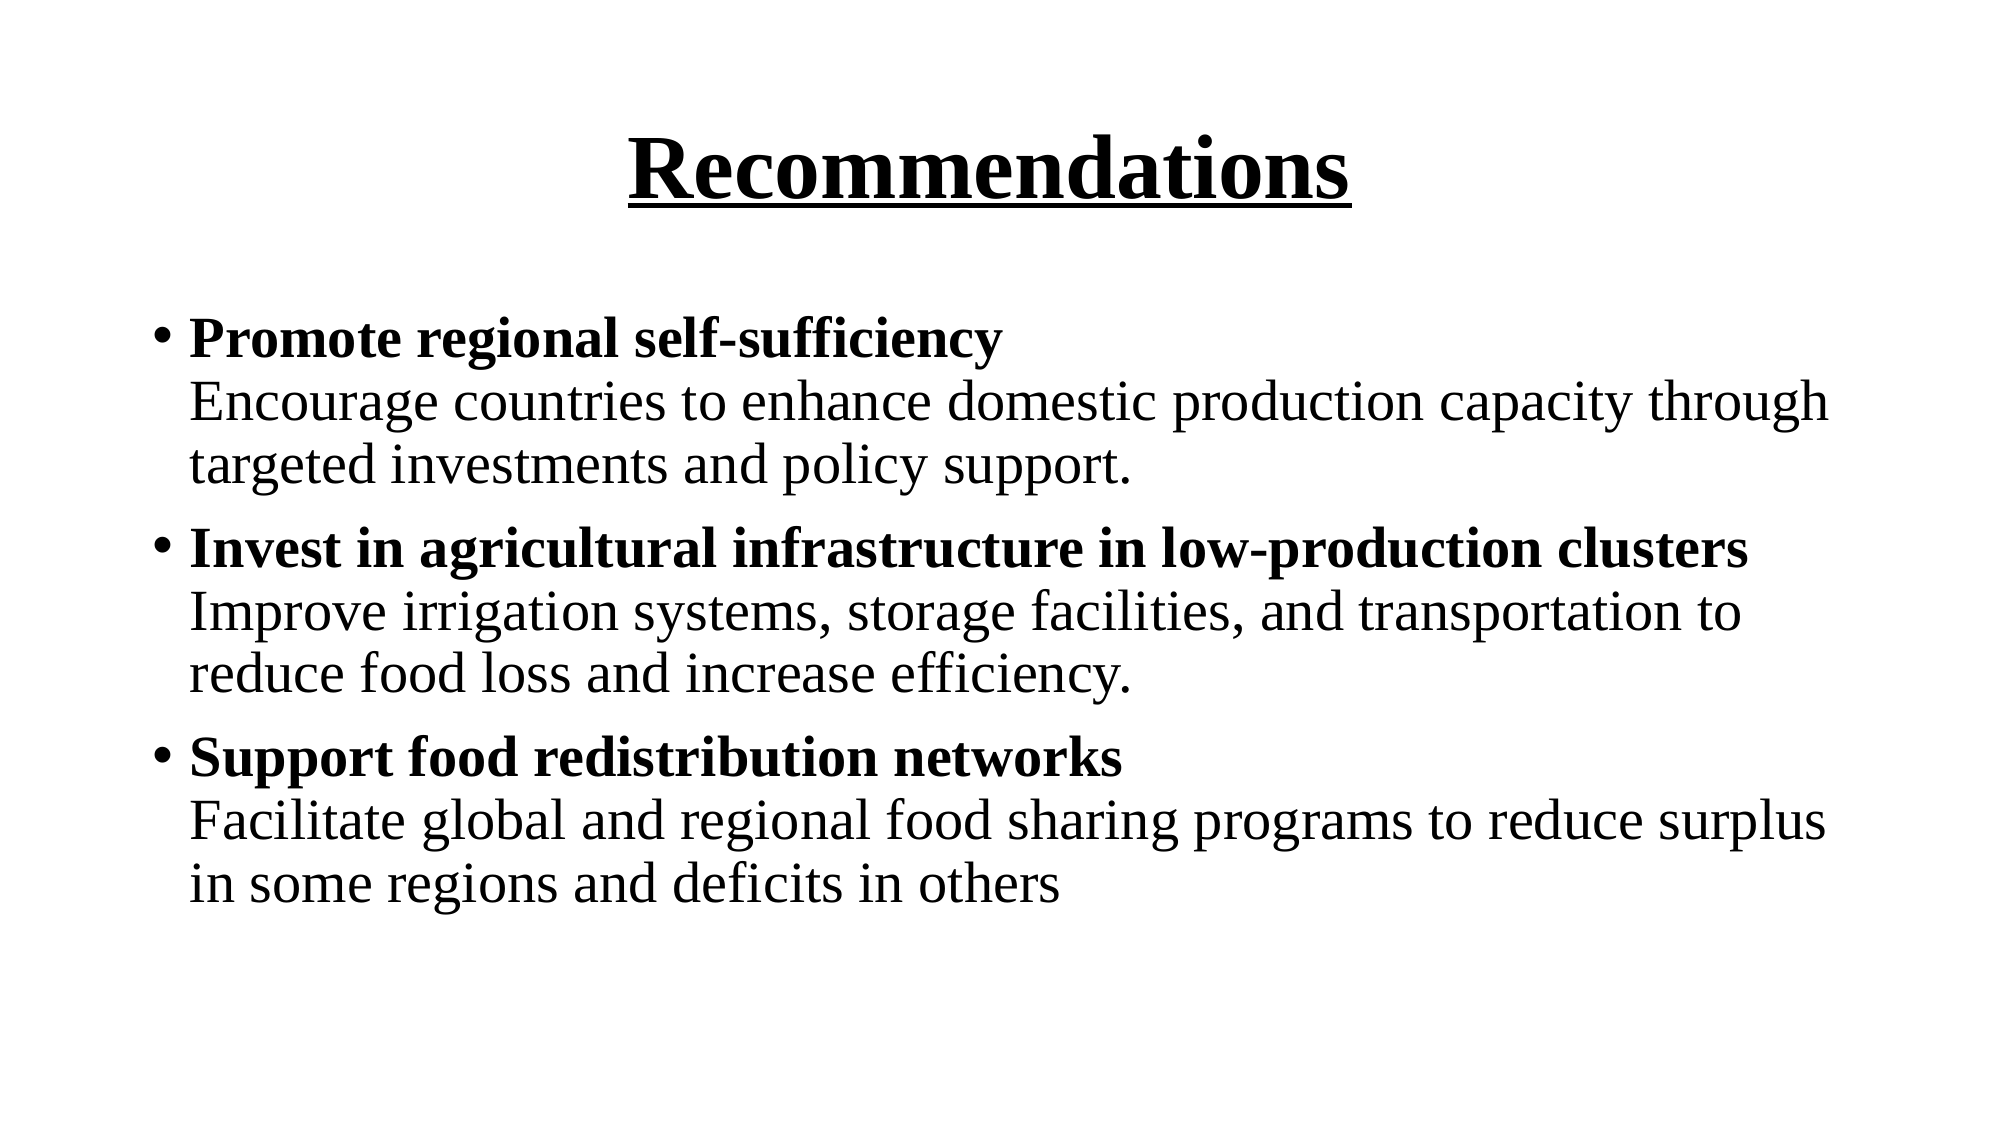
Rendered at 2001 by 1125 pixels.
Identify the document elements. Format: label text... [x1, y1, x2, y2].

title Recommendations [137, 59, 1863, 278]
list Promote regional self-sufficiency Encourage countries to enhance domestic production capacity through targeted investments and policy support. Invest in agricultural infrastructure in low-production clusters Improve irrigation systems, storage facilities, and transportation to reduce food loss and increase efficiency. Support food redistribution networks Facilitate global and regional food sharing programs to reduce surplus in some regions and deficits in others [137, 299, 1863, 1014]
